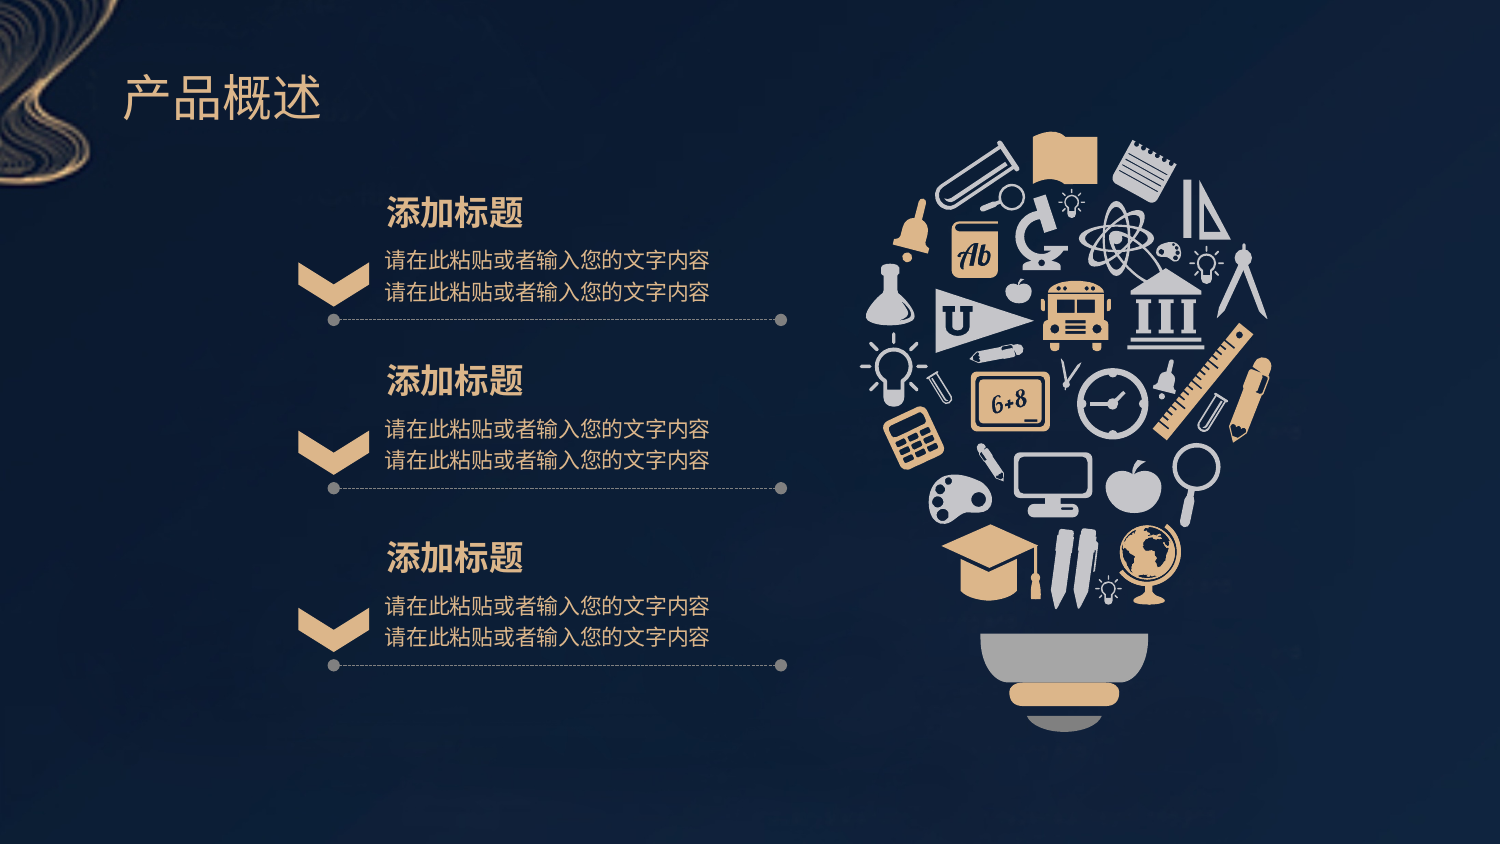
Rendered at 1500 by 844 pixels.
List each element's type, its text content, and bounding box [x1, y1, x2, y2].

text_box [1161, 304, 1171, 333]
text_box [1187, 487, 1196, 496]
text_box [1102, 235, 1106, 249]
text_box [1189, 250, 1219, 284]
text_box [1108, 230, 1163, 282]
text_box [1062, 382, 1070, 388]
text_box [1181, 299, 1196, 304]
text_box [1130, 337, 1202, 342]
text_box [1124, 252, 1130, 263]
text_box [998, 183, 1026, 211]
text_box [1065, 362, 1082, 384]
text_box [1106, 298, 1111, 312]
text_box [1156, 241, 1182, 262]
text_box [869, 381, 879, 392]
text_box [1009, 684, 1120, 707]
text_box [935, 146, 1014, 210]
text_box [926, 371, 939, 380]
text_box [297, 605, 371, 654]
text_box [1138, 304, 1149, 333]
text_box [944, 161, 1008, 203]
text_box [1060, 358, 1067, 383]
text_box [1152, 322, 1254, 441]
text_box [935, 288, 1035, 353]
text_box [1152, 359, 1176, 395]
text_box [1073, 551, 1094, 603]
text_box 添加标题 [375, 185, 535, 236]
text_box [1183, 179, 1192, 238]
text_box [297, 260, 371, 308]
text_box [883, 406, 945, 470]
text_box [869, 341, 879, 352]
text_box [1158, 299, 1174, 304]
text_box [902, 252, 913, 263]
text_box [1088, 210, 1145, 267]
text_box [1179, 495, 1195, 528]
text_box [1228, 357, 1272, 443]
text_box [1112, 139, 1177, 203]
text_box [909, 341, 919, 352]
text_box [979, 632, 1150, 684]
text_box [997, 140, 1020, 172]
text_box [996, 199, 1002, 206]
text_box [892, 198, 930, 254]
text_box [929, 374, 953, 405]
text_box [1127, 345, 1205, 350]
text_box [1234, 249, 1252, 265]
text_box [1197, 396, 1226, 432]
text_box [1050, 551, 1072, 603]
text_box [1095, 247, 1114, 253]
text_box [1078, 224, 1110, 249]
text_box [1136, 299, 1152, 304]
text_box [1124, 246, 1142, 252]
text_box [1158, 393, 1165, 400]
text_box [1202, 400, 1223, 429]
text_box [1095, 579, 1118, 605]
text_box [1199, 179, 1231, 240]
text_box [1058, 528, 1074, 537]
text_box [1105, 459, 1162, 513]
text_box 添加标题 [375, 530, 535, 581]
text_box [1158, 329, 1174, 334]
text_box [1032, 131, 1098, 185]
text_box [1214, 392, 1229, 403]
text_box [1172, 442, 1221, 491]
text_box [1103, 200, 1127, 225]
text_box [865, 263, 915, 326]
text_box [1093, 539, 1099, 572]
text_box [297, 428, 371, 477]
text_box [1062, 188, 1086, 218]
text_box [1092, 342, 1102, 352]
text_box [909, 381, 919, 392]
text_box [1013, 452, 1093, 518]
text_box [1076, 602, 1083, 609]
text_box [1025, 714, 1103, 733]
text_box [931, 377, 949, 402]
text_box [1017, 278, 1025, 288]
text_box [1183, 304, 1194, 333]
text_box [1130, 291, 1202, 295]
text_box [1118, 524, 1181, 605]
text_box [941, 524, 1042, 601]
text_box [1005, 283, 1032, 304]
text_box [1047, 280, 1104, 293]
text_box [1130, 268, 1202, 291]
text_box [1136, 329, 1152, 334]
text_box 请在此粘贴或者输入您的文字内容 请在此粘贴或者输入您的文字内容 [373, 581, 781, 656]
text_box 请在此粘贴或者输入您的文字内容 请在此粘贴或者输入您的文字内容 [373, 236, 781, 311]
text_box [970, 371, 1050, 432]
text_box [1140, 228, 1155, 247]
text_box [1040, 298, 1045, 312]
text_box [1080, 528, 1097, 536]
text_box [951, 221, 998, 278]
text_box [1015, 194, 1068, 271]
text_box [1125, 217, 1130, 225]
text_box 请在此粘贴或者输入您的文字内容 请在此粘贴或者输入您的文字内容 [373, 404, 781, 479]
text_box [1077, 368, 1149, 440]
text_box [1103, 252, 1108, 260]
text_box 添加标题 [375, 353, 535, 404]
text_box [1053, 602, 1060, 610]
text_box [916, 364, 928, 369]
picture [0, 0, 1500, 844]
text_box [928, 474, 992, 524]
text_box [892, 332, 896, 345]
text_box [969, 344, 1024, 364]
text_box [1090, 390, 1126, 410]
text_box [1242, 243, 1246, 253]
text_box [1050, 342, 1060, 352]
text_box 产品概述 [108, 58, 697, 134]
text_box [1216, 262, 1247, 319]
text_box [1243, 262, 1268, 320]
text_box [976, 443, 1004, 482]
text_box [874, 347, 913, 407]
text_box [1106, 262, 1125, 276]
text_box [1043, 294, 1109, 340]
text_box [1110, 232, 1123, 245]
text_box [980, 201, 997, 212]
text_box [1077, 534, 1097, 553]
text_box [1113, 224, 1138, 230]
text_box [859, 364, 872, 369]
text_box [1055, 534, 1074, 554]
